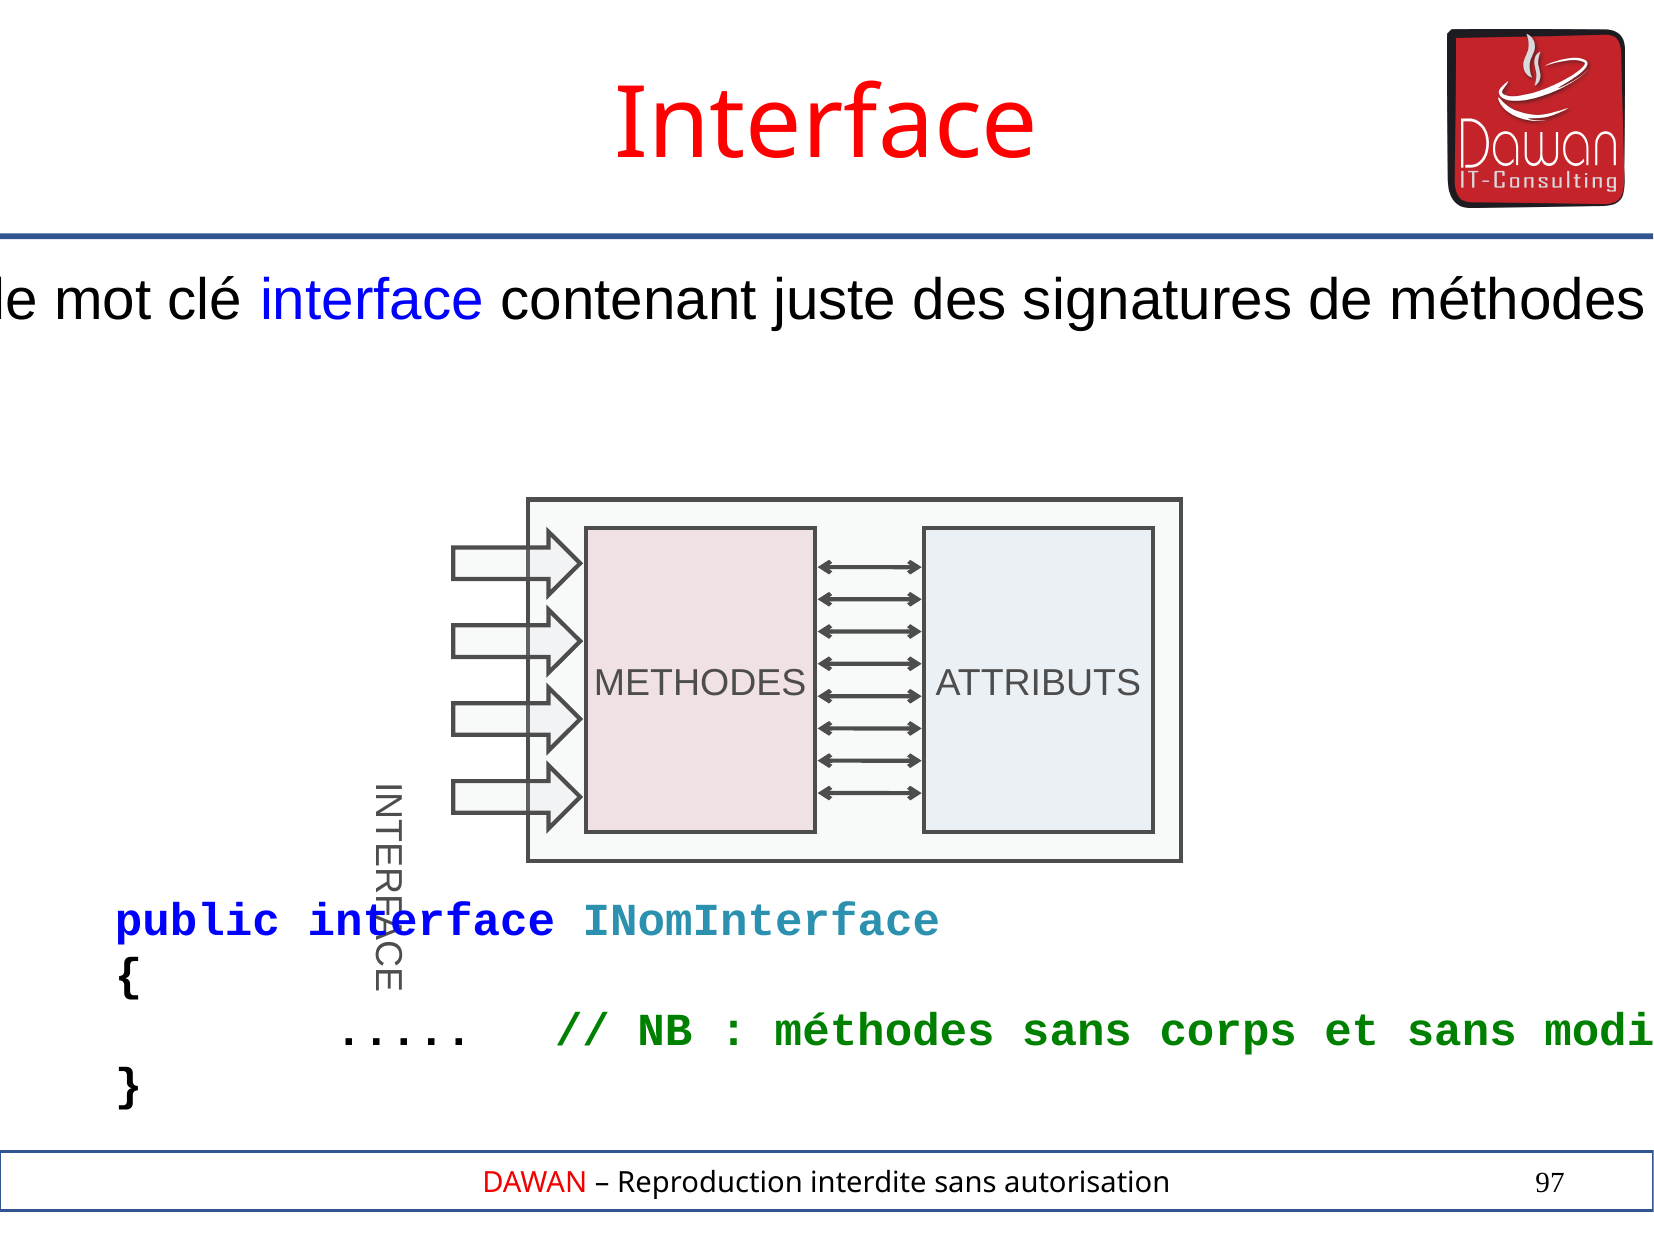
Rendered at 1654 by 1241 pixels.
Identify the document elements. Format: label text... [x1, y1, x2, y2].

text_box Interface [88, 50, 1565, 182]
text_box public interface INomInterface { ..... // NB : méthodes sans corps et sans modificateurs d'accès } [100, 882, 1571, 1157]
picture [1447, 29, 1625, 208]
text_box Une classe abstraite marquée par le mot clé interface contenant juste des signatures de méthodes dans le but de forcer la redéfinition. [0, 253, 1654, 339]
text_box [371, 499, 1182, 993]
slide_number 97 [1185, 1163, 1565, 1228]
